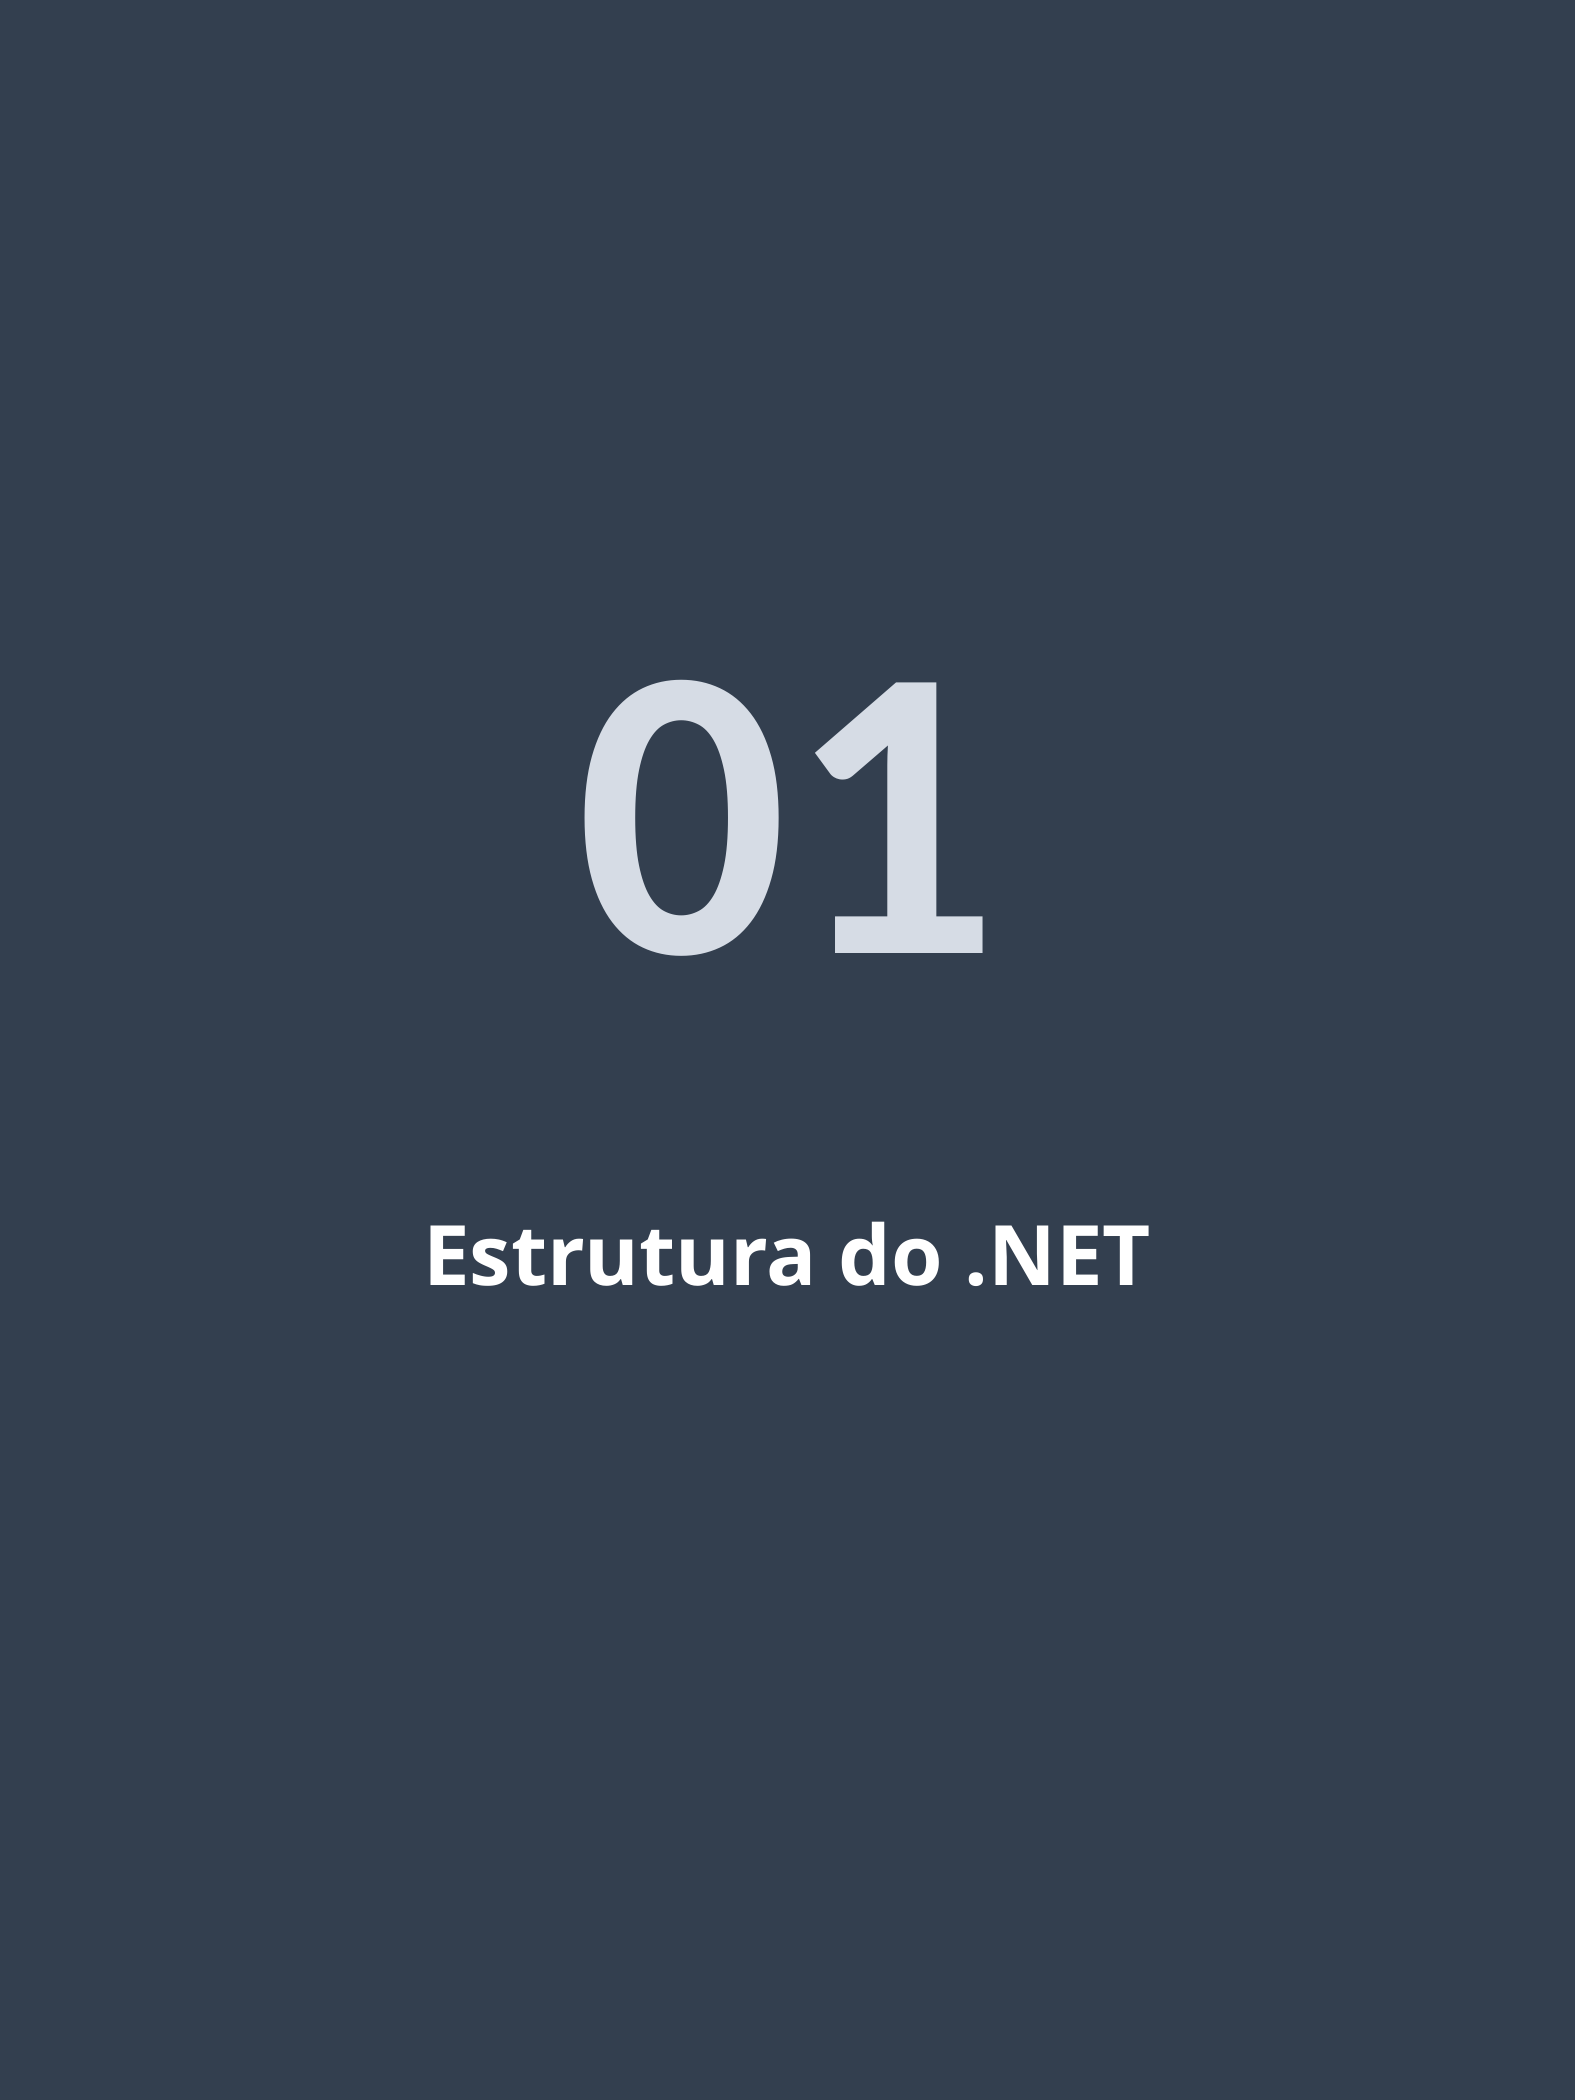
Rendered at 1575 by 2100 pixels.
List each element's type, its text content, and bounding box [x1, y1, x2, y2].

text_box Estrutura do .NET [258, 1194, 1317, 1310]
text_box [0, 0, 1575, 2100]
text_box 01 [411, 529, 1164, 1045]
